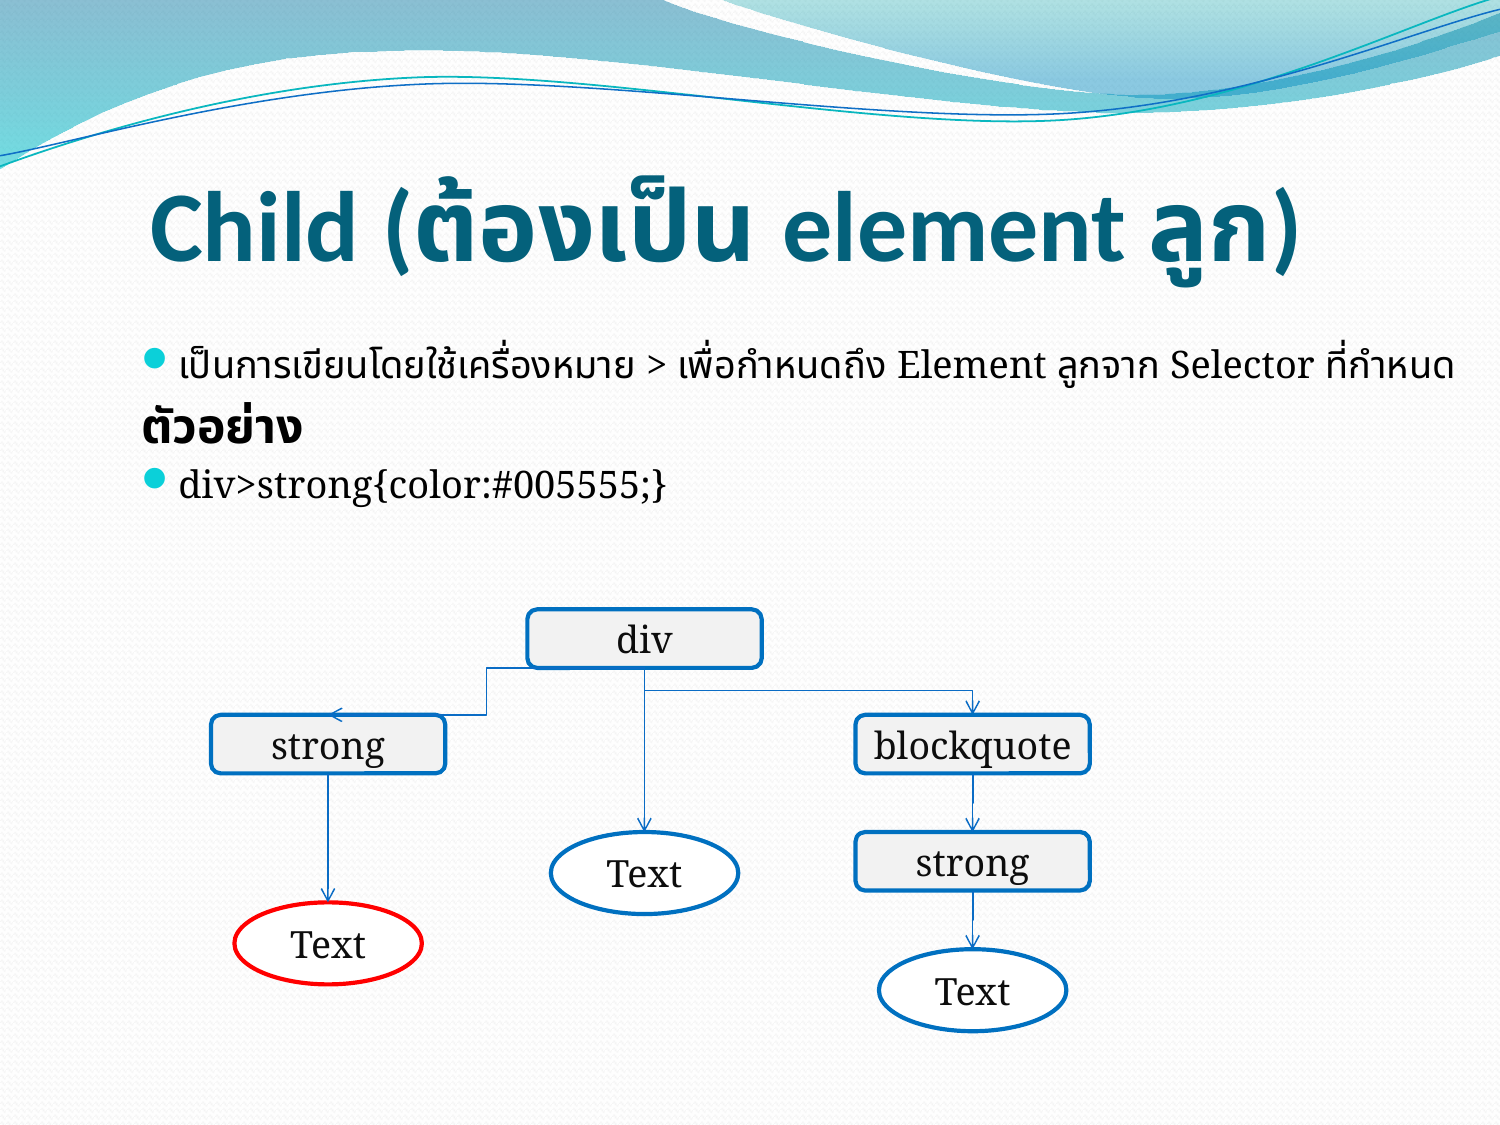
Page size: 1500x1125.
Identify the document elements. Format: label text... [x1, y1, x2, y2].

list เป็นการเขียนโดยใช้เครื่องหมาย > เพื่อกำหนดถึง Element ลูกจาก Selector ที่กำหนด ตัวอย่าง div>strong{color:#005555;} [126, 332, 1477, 539]
title Child (ต้องเป็น element ลูก) [150, 93, 1500, 282]
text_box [210, 609, 1091, 1032]
